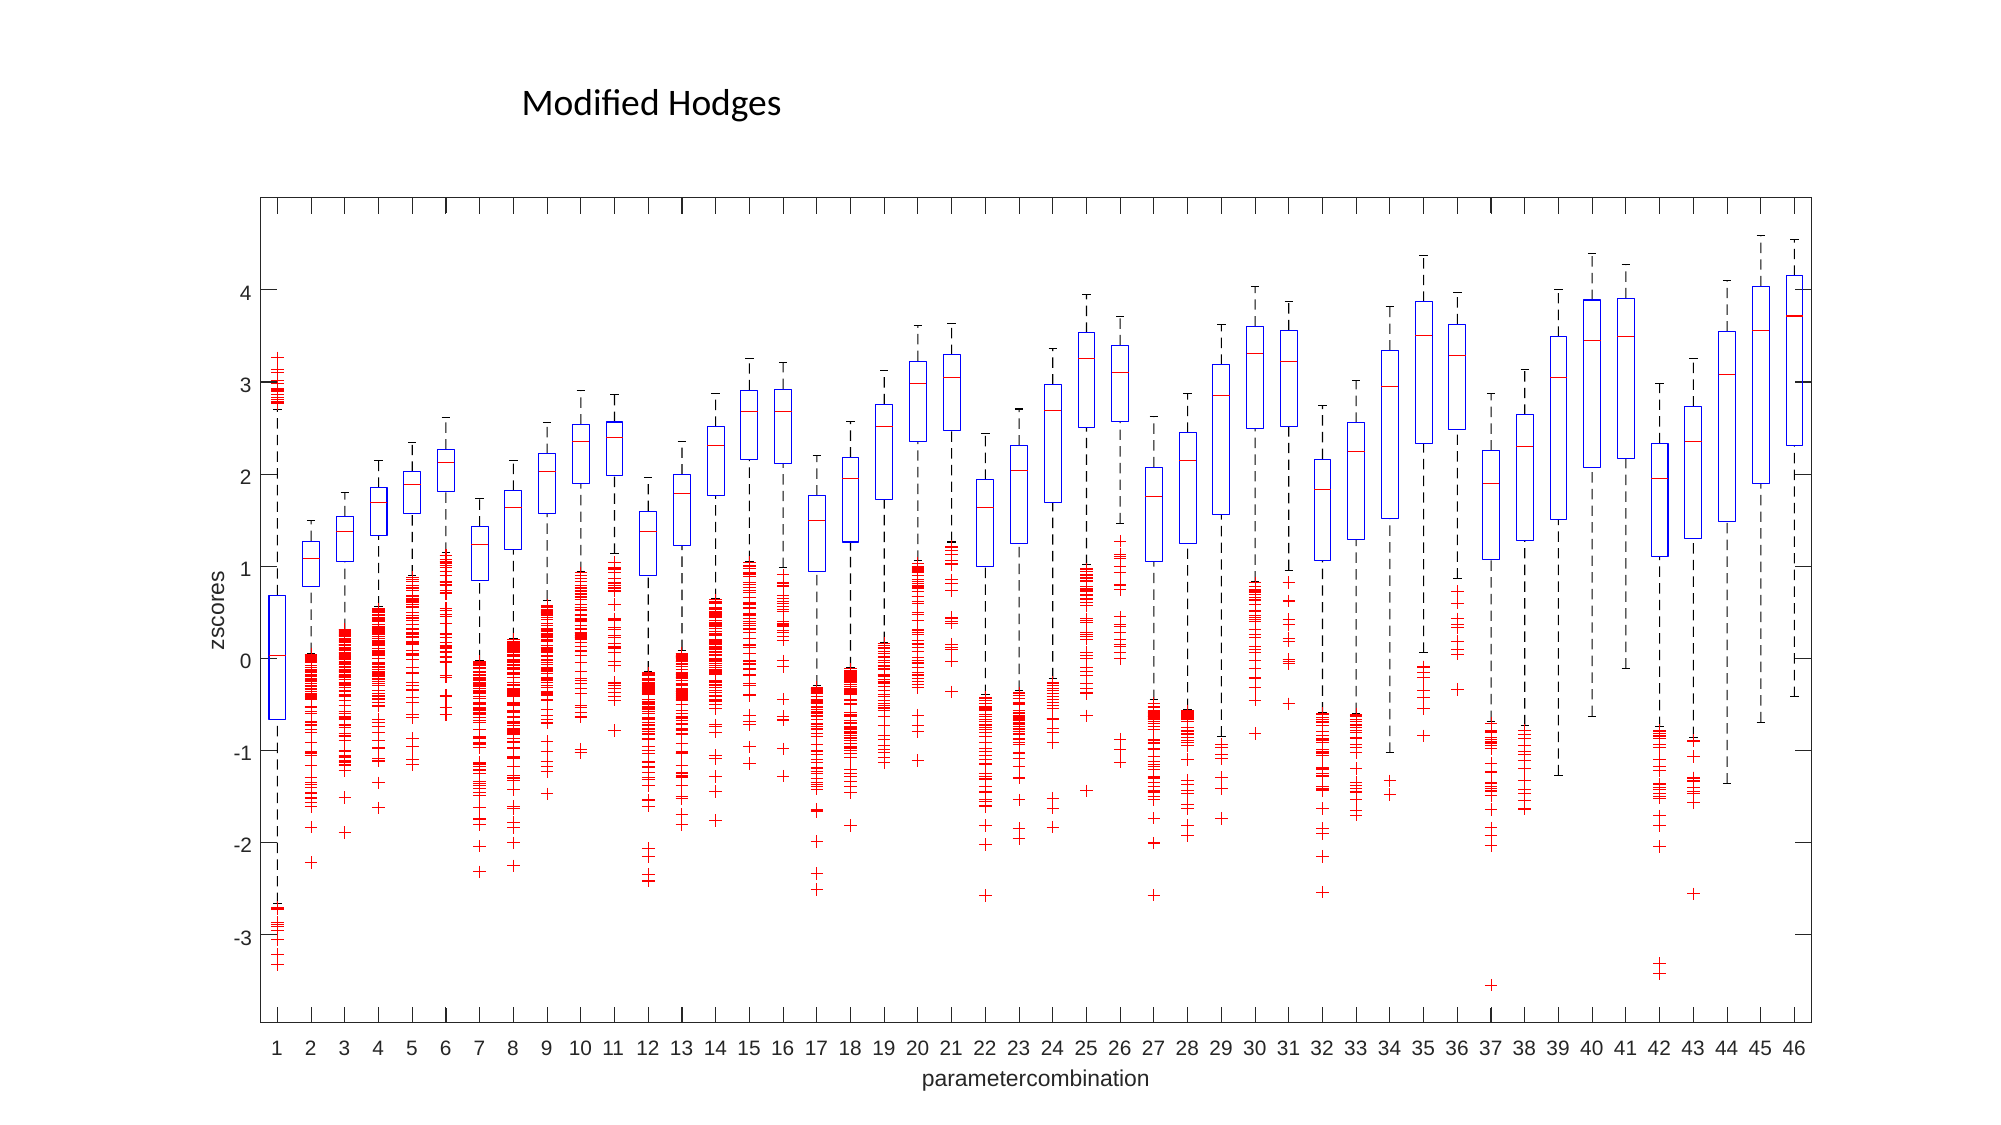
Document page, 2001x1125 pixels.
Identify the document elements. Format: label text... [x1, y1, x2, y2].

picture [0, 121, 2000, 1125]
text_box Modified Hodges [506, 70, 1444, 121]
